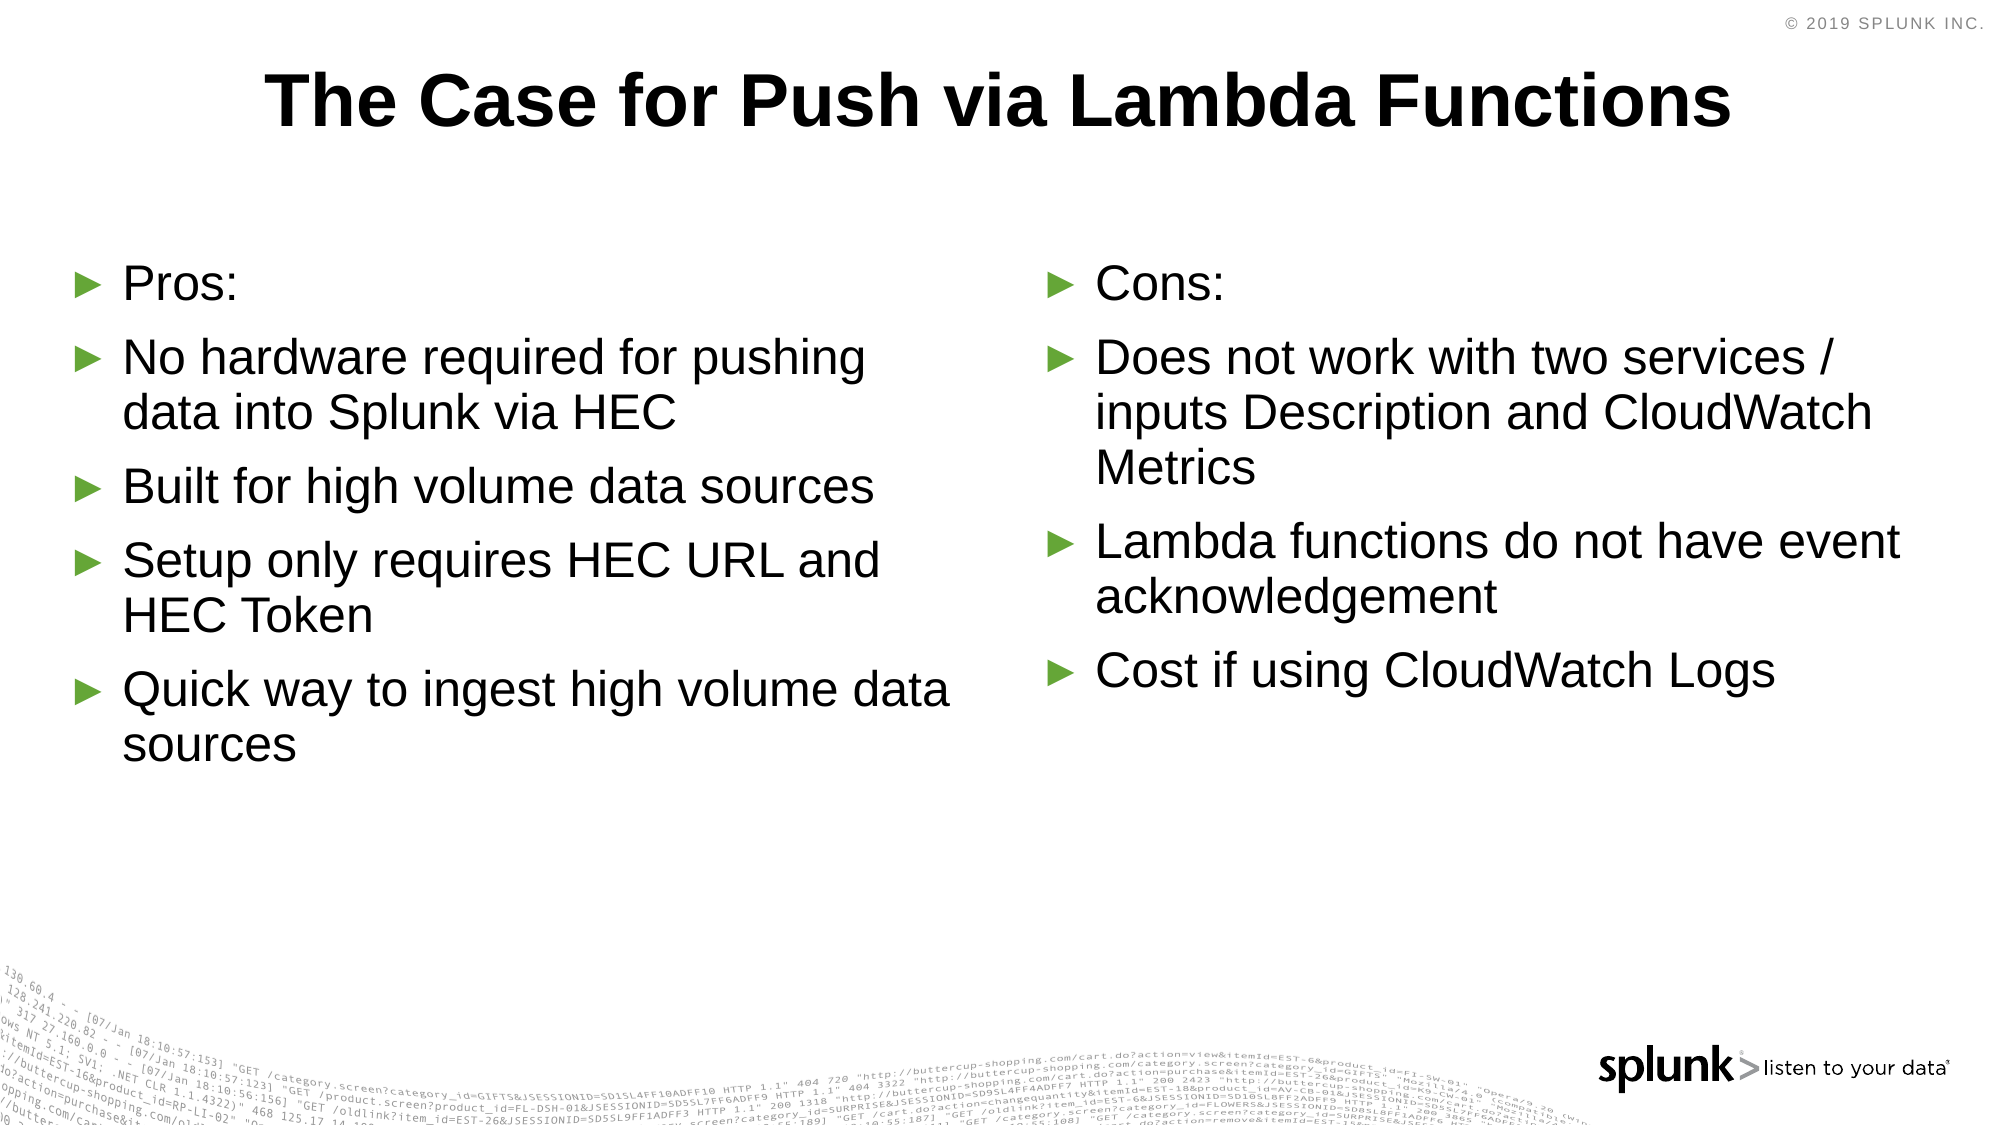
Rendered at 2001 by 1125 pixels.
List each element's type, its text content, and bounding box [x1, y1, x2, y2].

title The Case for Push via Lambda Functions [74, 50, 1926, 124]
list Pros: No hardware required for pushing data into Splunk via HEC Built for high volume data sources Setup only requires HEC URL and HEC Token Quick way to ingest high volume data sources [74, 226, 953, 969]
list Cons: Does not work with two services / inputs Description and CloudWatch Metrics Lambda functions do not have event acknowledgement Cost if using CloudWatch Logs [1047, 226, 1926, 969]
picture [0, 0, 2000, 1125]
